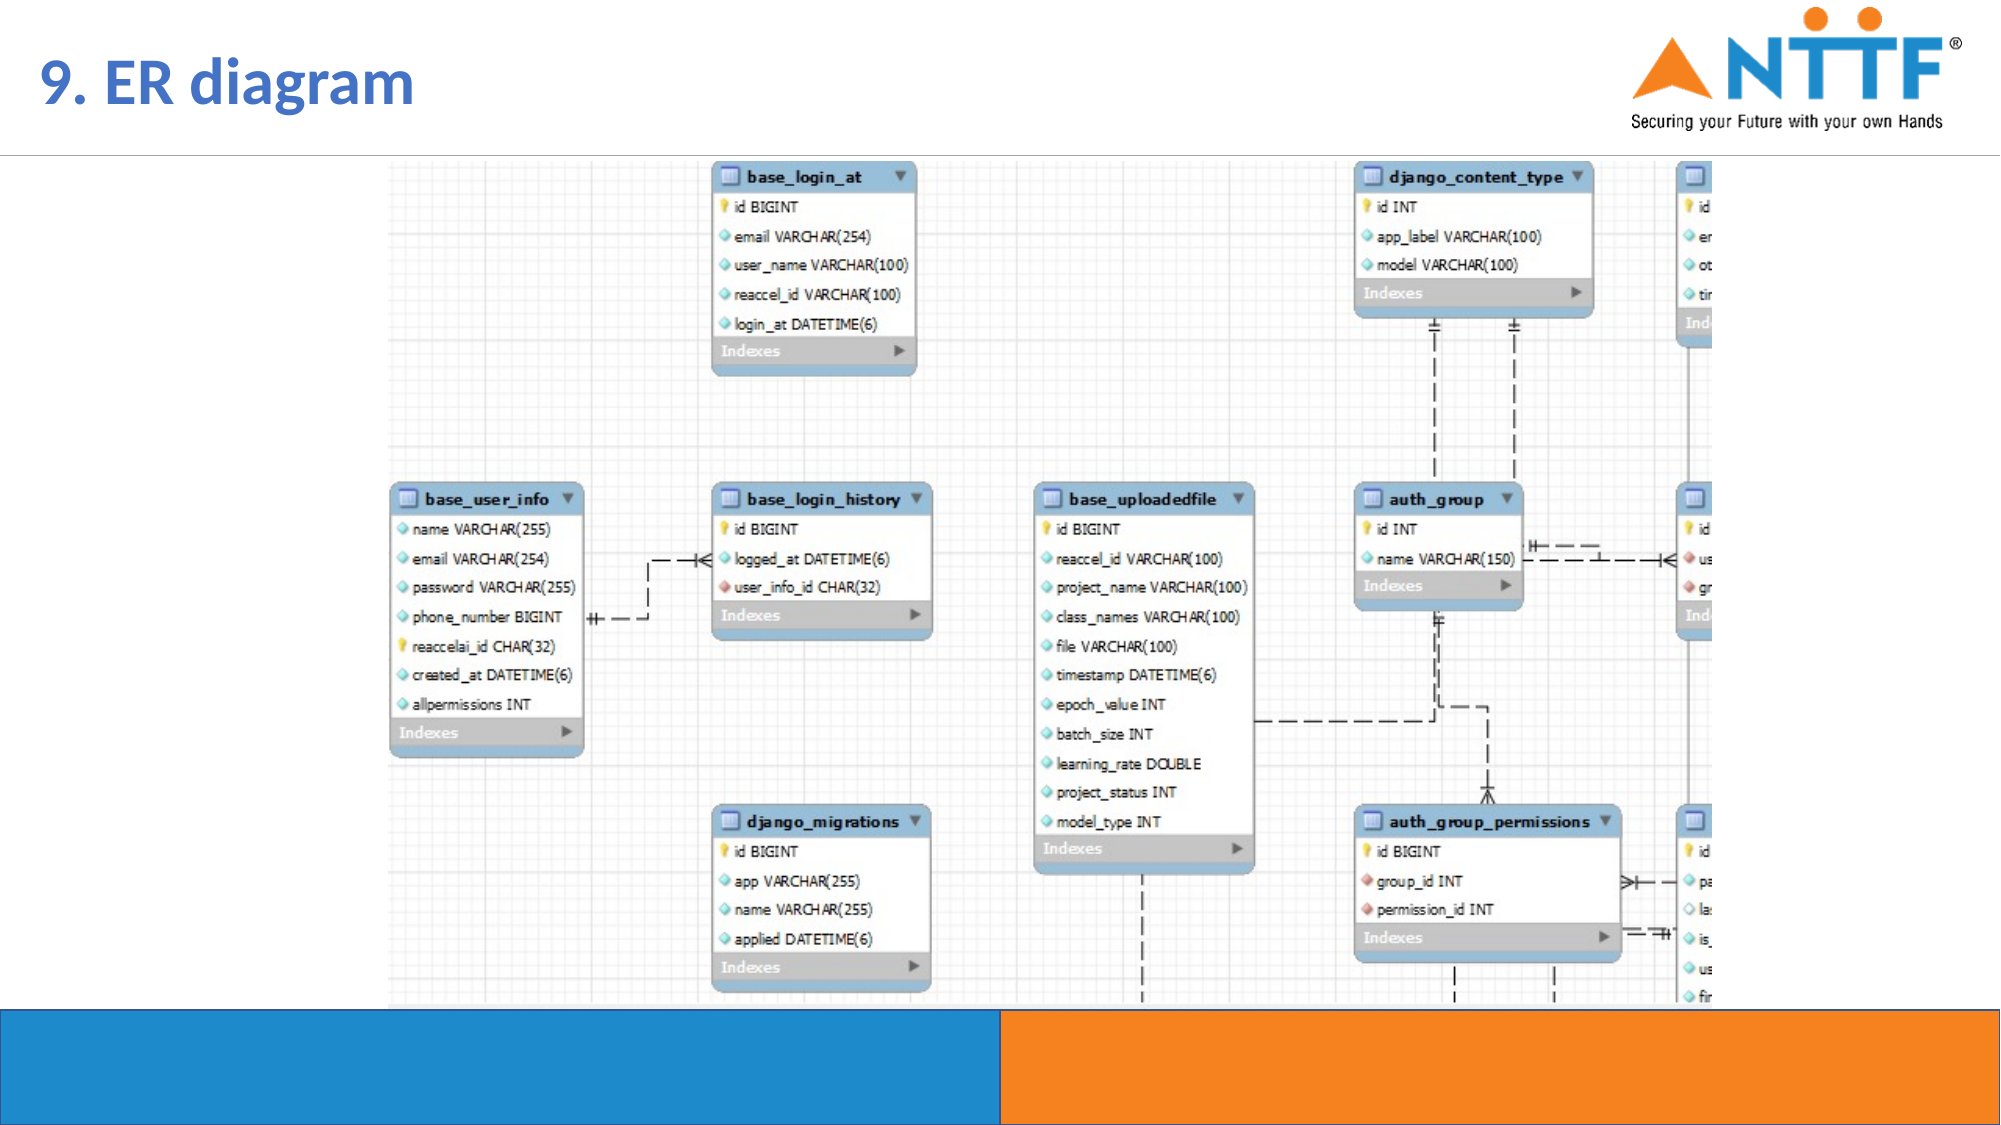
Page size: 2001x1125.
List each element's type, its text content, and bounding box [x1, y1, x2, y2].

text_box [0, 1009, 999, 1125]
picture [1631, 7, 1962, 131]
text_box 9. ER diagram [23, 30, 1025, 126]
picture [388, 161, 1712, 1009]
text_box [0, 7, 1947, 143]
text_box [999, 1009, 2000, 1125]
